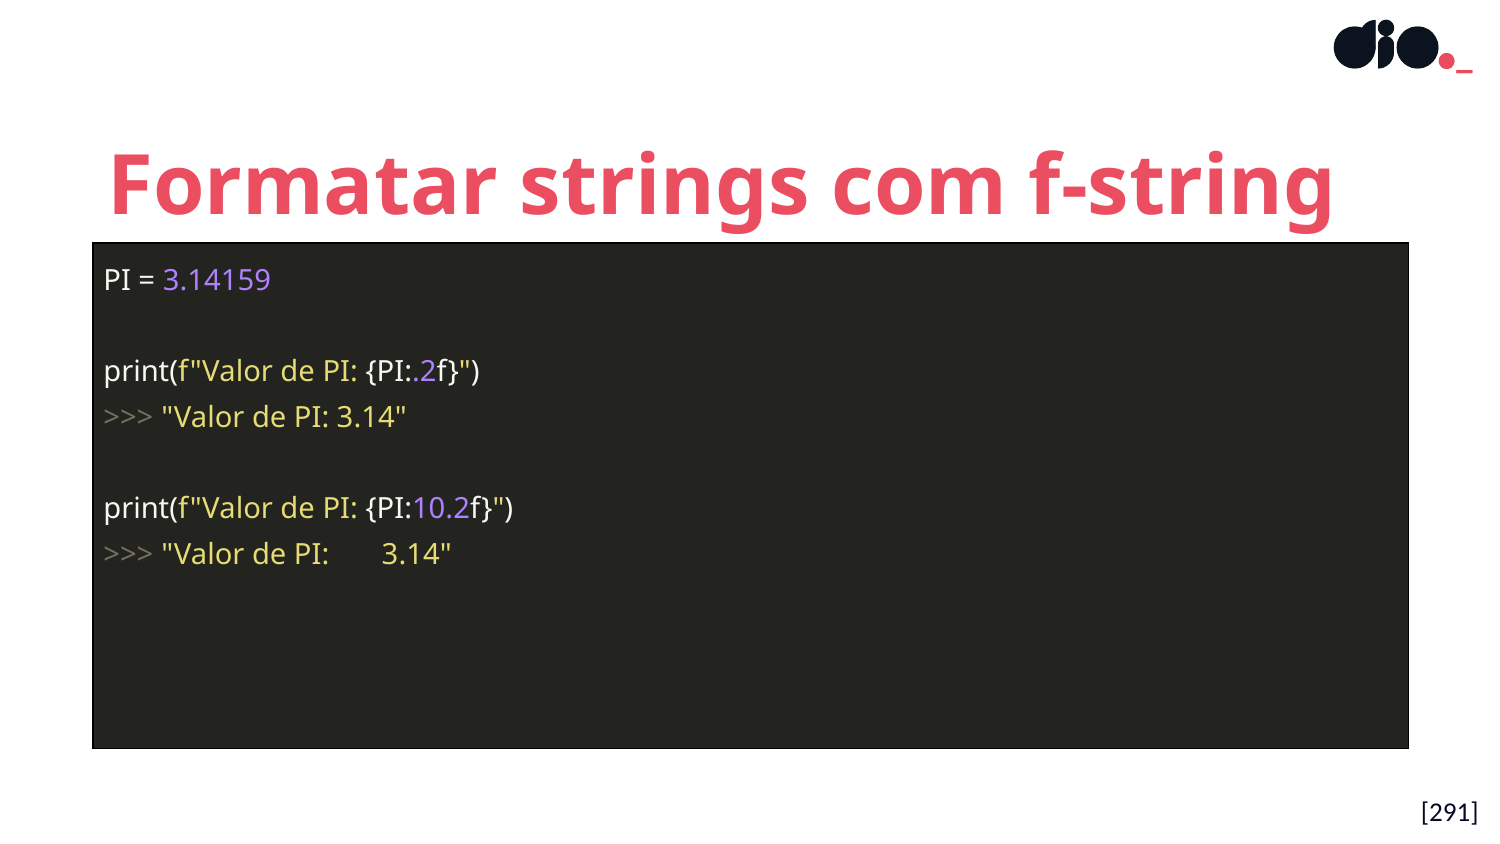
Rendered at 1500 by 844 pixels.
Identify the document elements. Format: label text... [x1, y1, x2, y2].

slide_number [291] [1403, 779, 1494, 844]
table_header PI = 3.14159 print(f"Valor de PI: {PI:.2f}") >>> "Valor de PI: 3.14" print(f"Valor de PI: {PI:10.2f}") >>> "Valor de PI: 3.14" [94, 244, 1408, 748]
picture [1333, 19, 1473, 74]
text_box Formatar strings com f-string [92, 104, 1408, 242]
